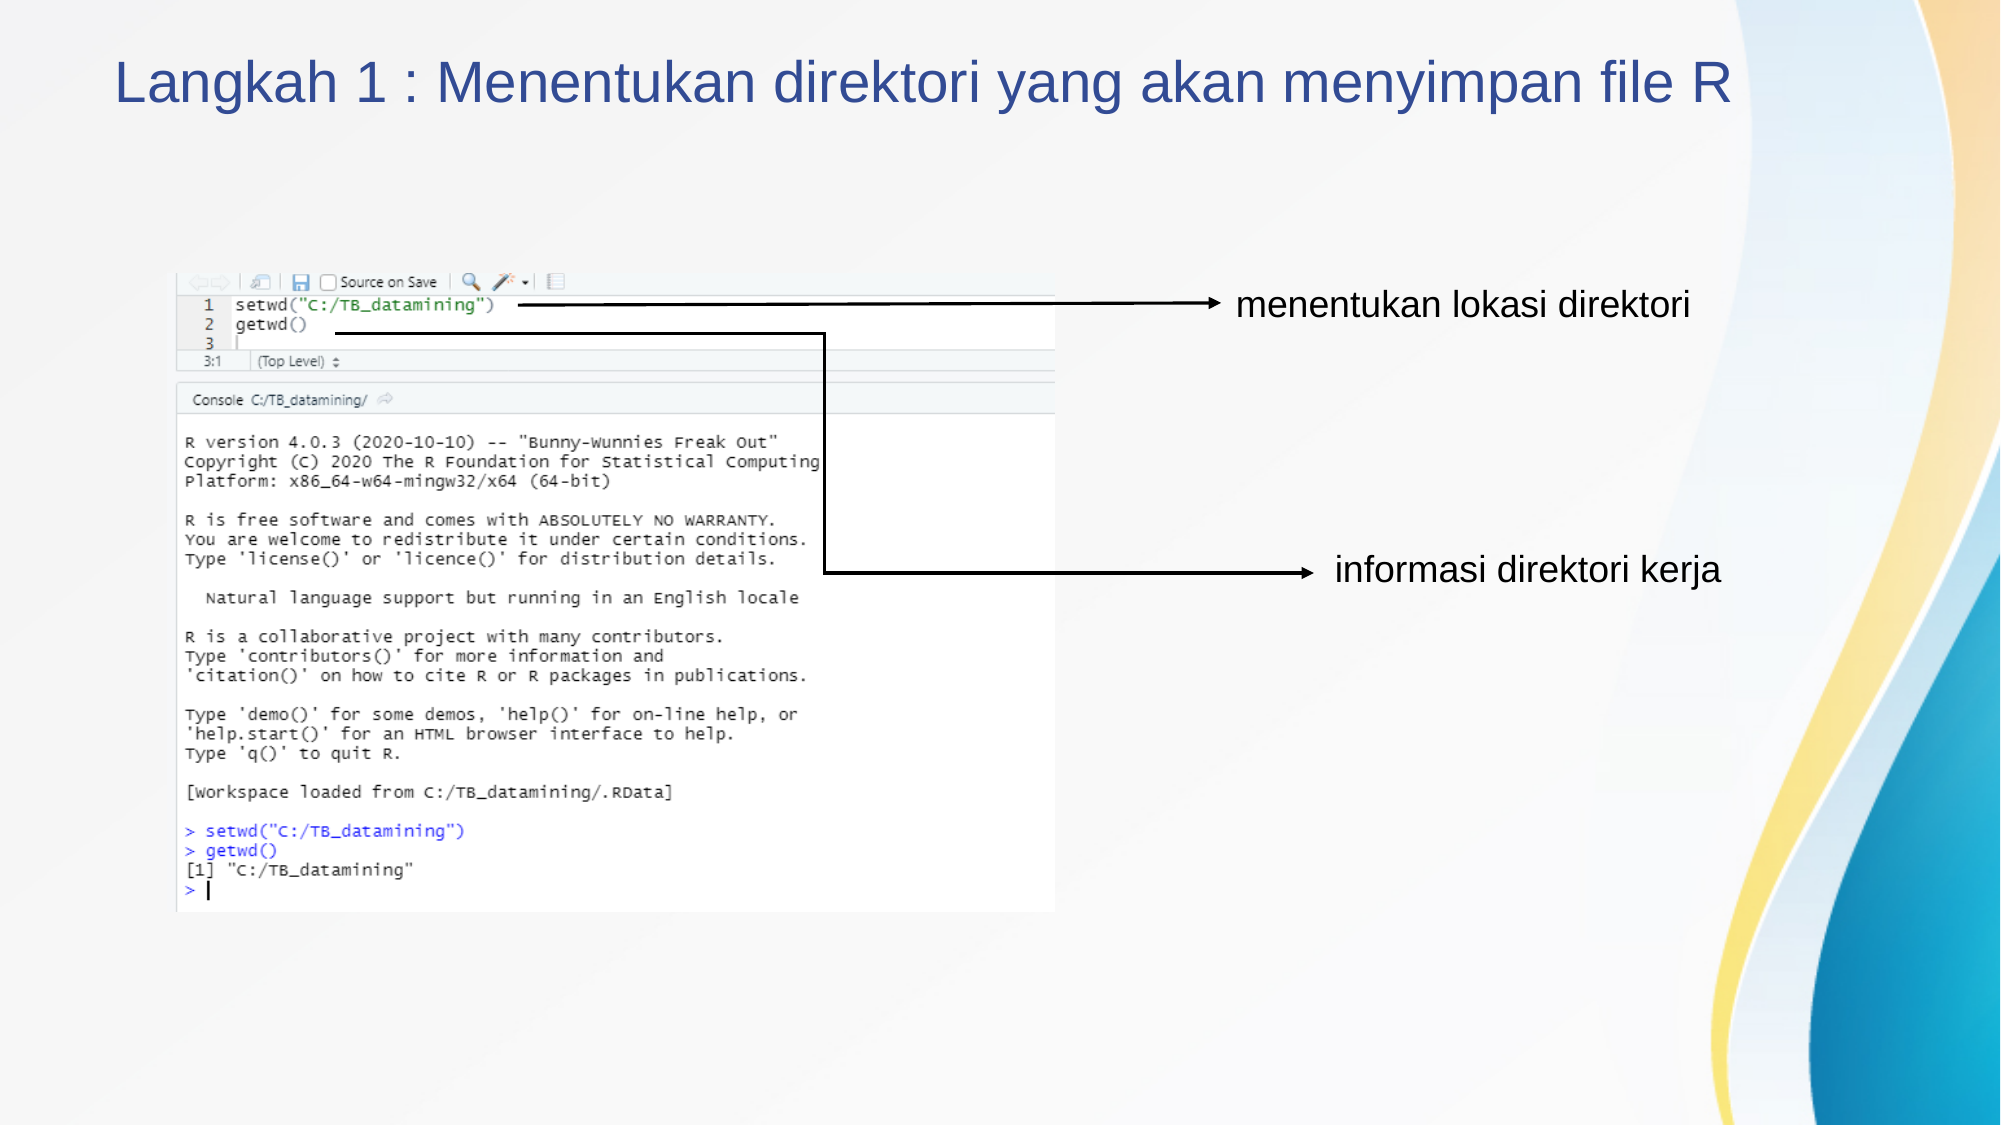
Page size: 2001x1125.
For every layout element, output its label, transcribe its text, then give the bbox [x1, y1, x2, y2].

text_box menentukan lokasi direktori [1221, 273, 1706, 333]
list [167, 273, 1055, 912]
text_box informasi direktori kerja [1320, 537, 1737, 598]
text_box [335, 333, 1314, 573]
picture [0, 0, 2001, 1125]
title Langkah 1 : Menentukan direktori yang akan menyimpan file R [99, 30, 1901, 127]
